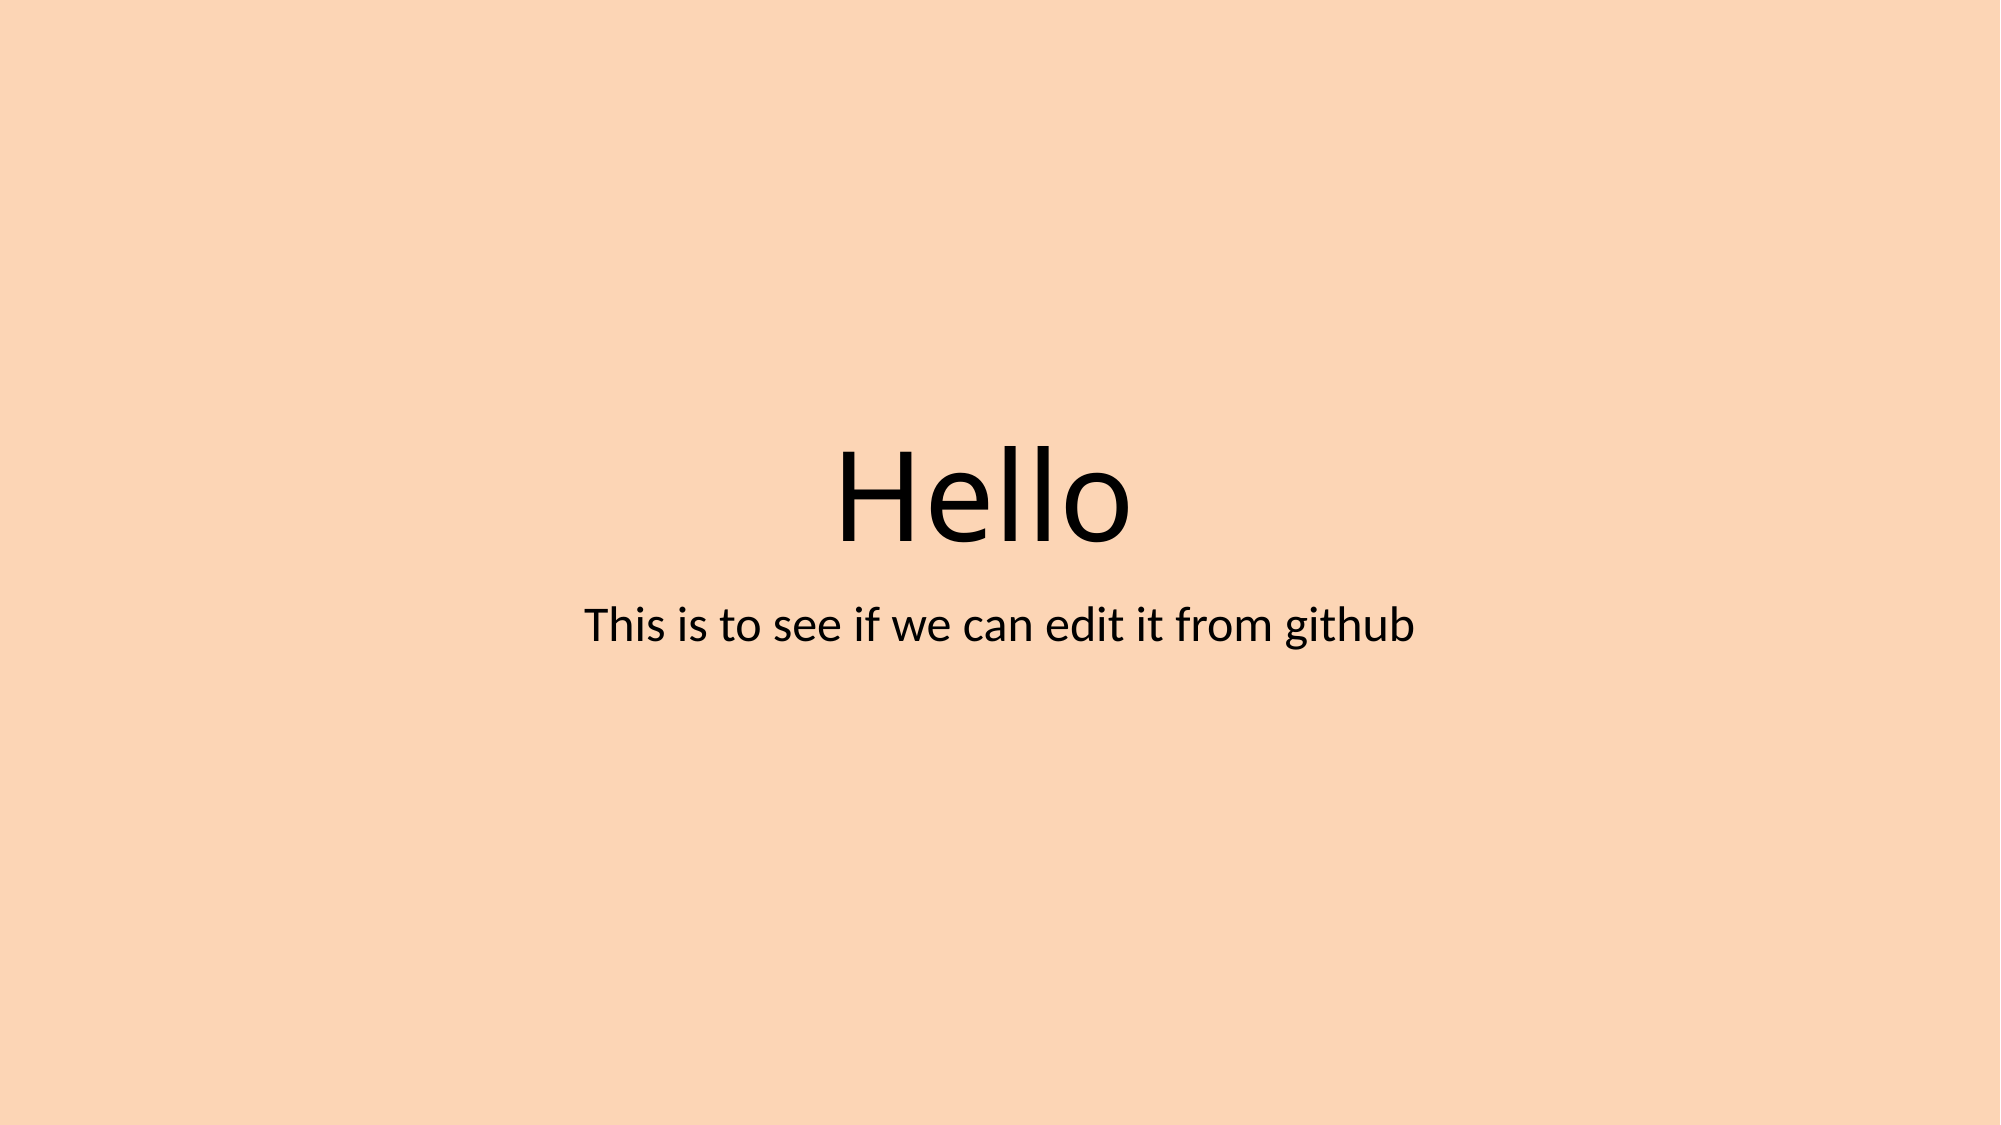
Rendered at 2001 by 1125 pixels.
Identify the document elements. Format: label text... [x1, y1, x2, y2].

title Hello [249, 184, 1750, 576]
subtitle This is to see if we can edit it from github [249, 590, 1750, 863]
